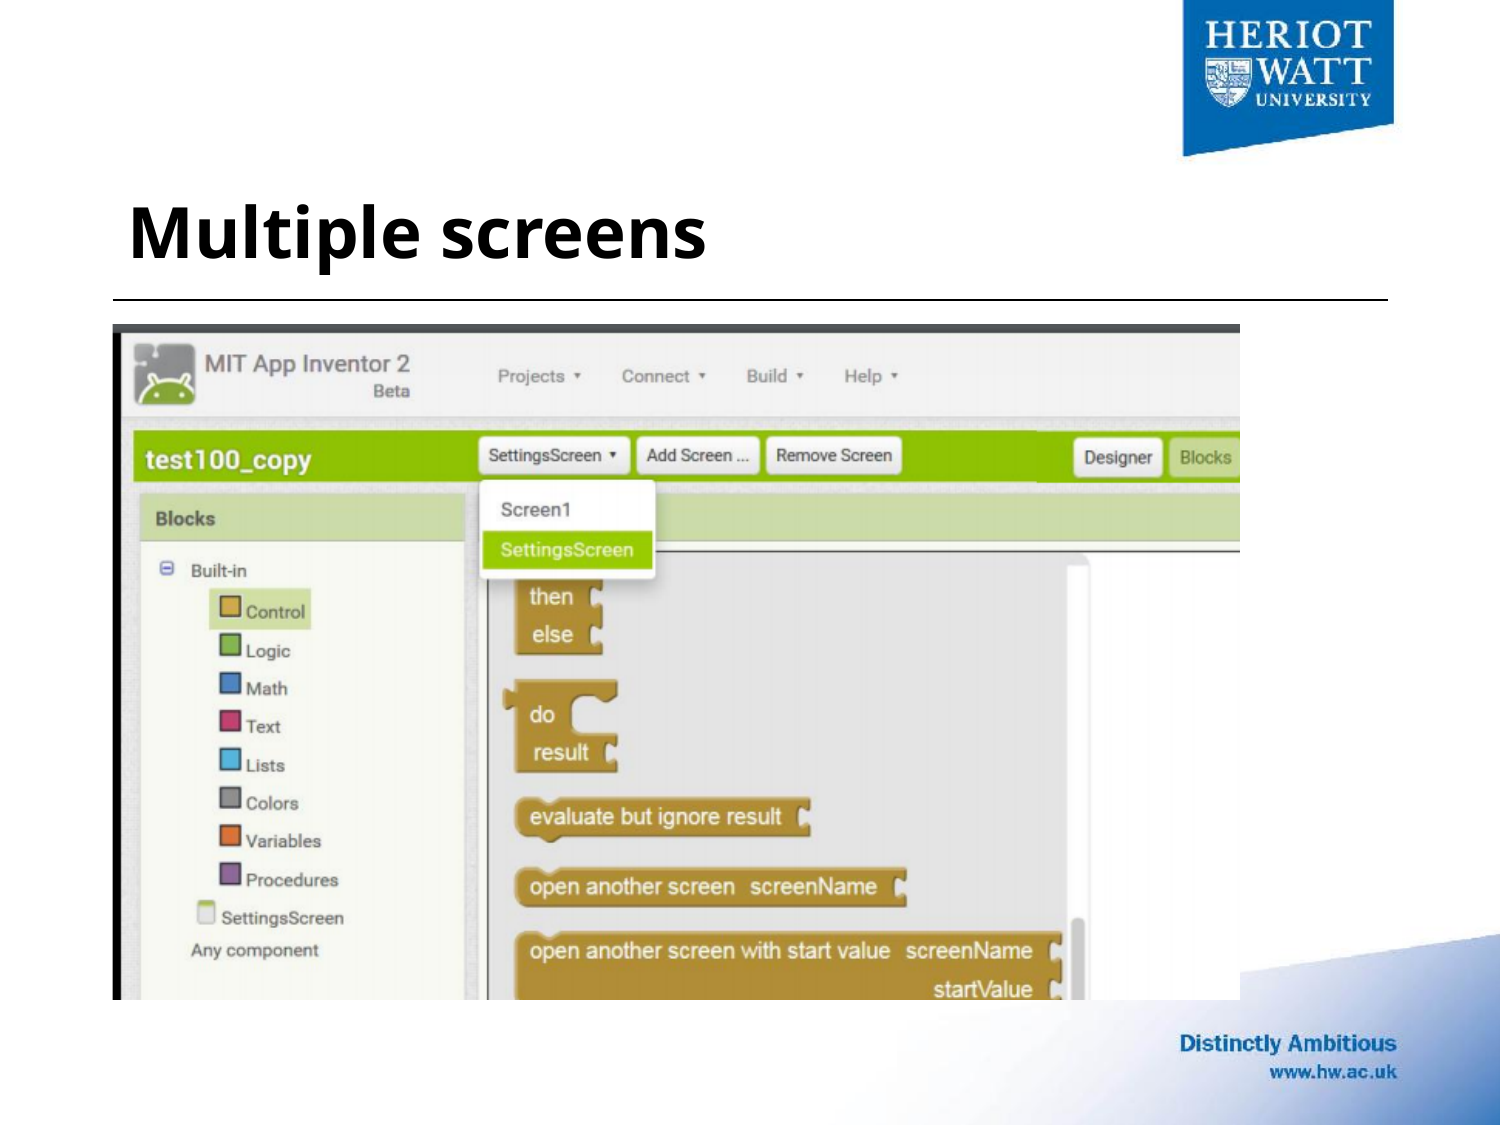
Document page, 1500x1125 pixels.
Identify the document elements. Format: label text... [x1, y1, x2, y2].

title Multiple screens [112, 37, 1388, 288]
picture [0, 0, 1500, 1125]
